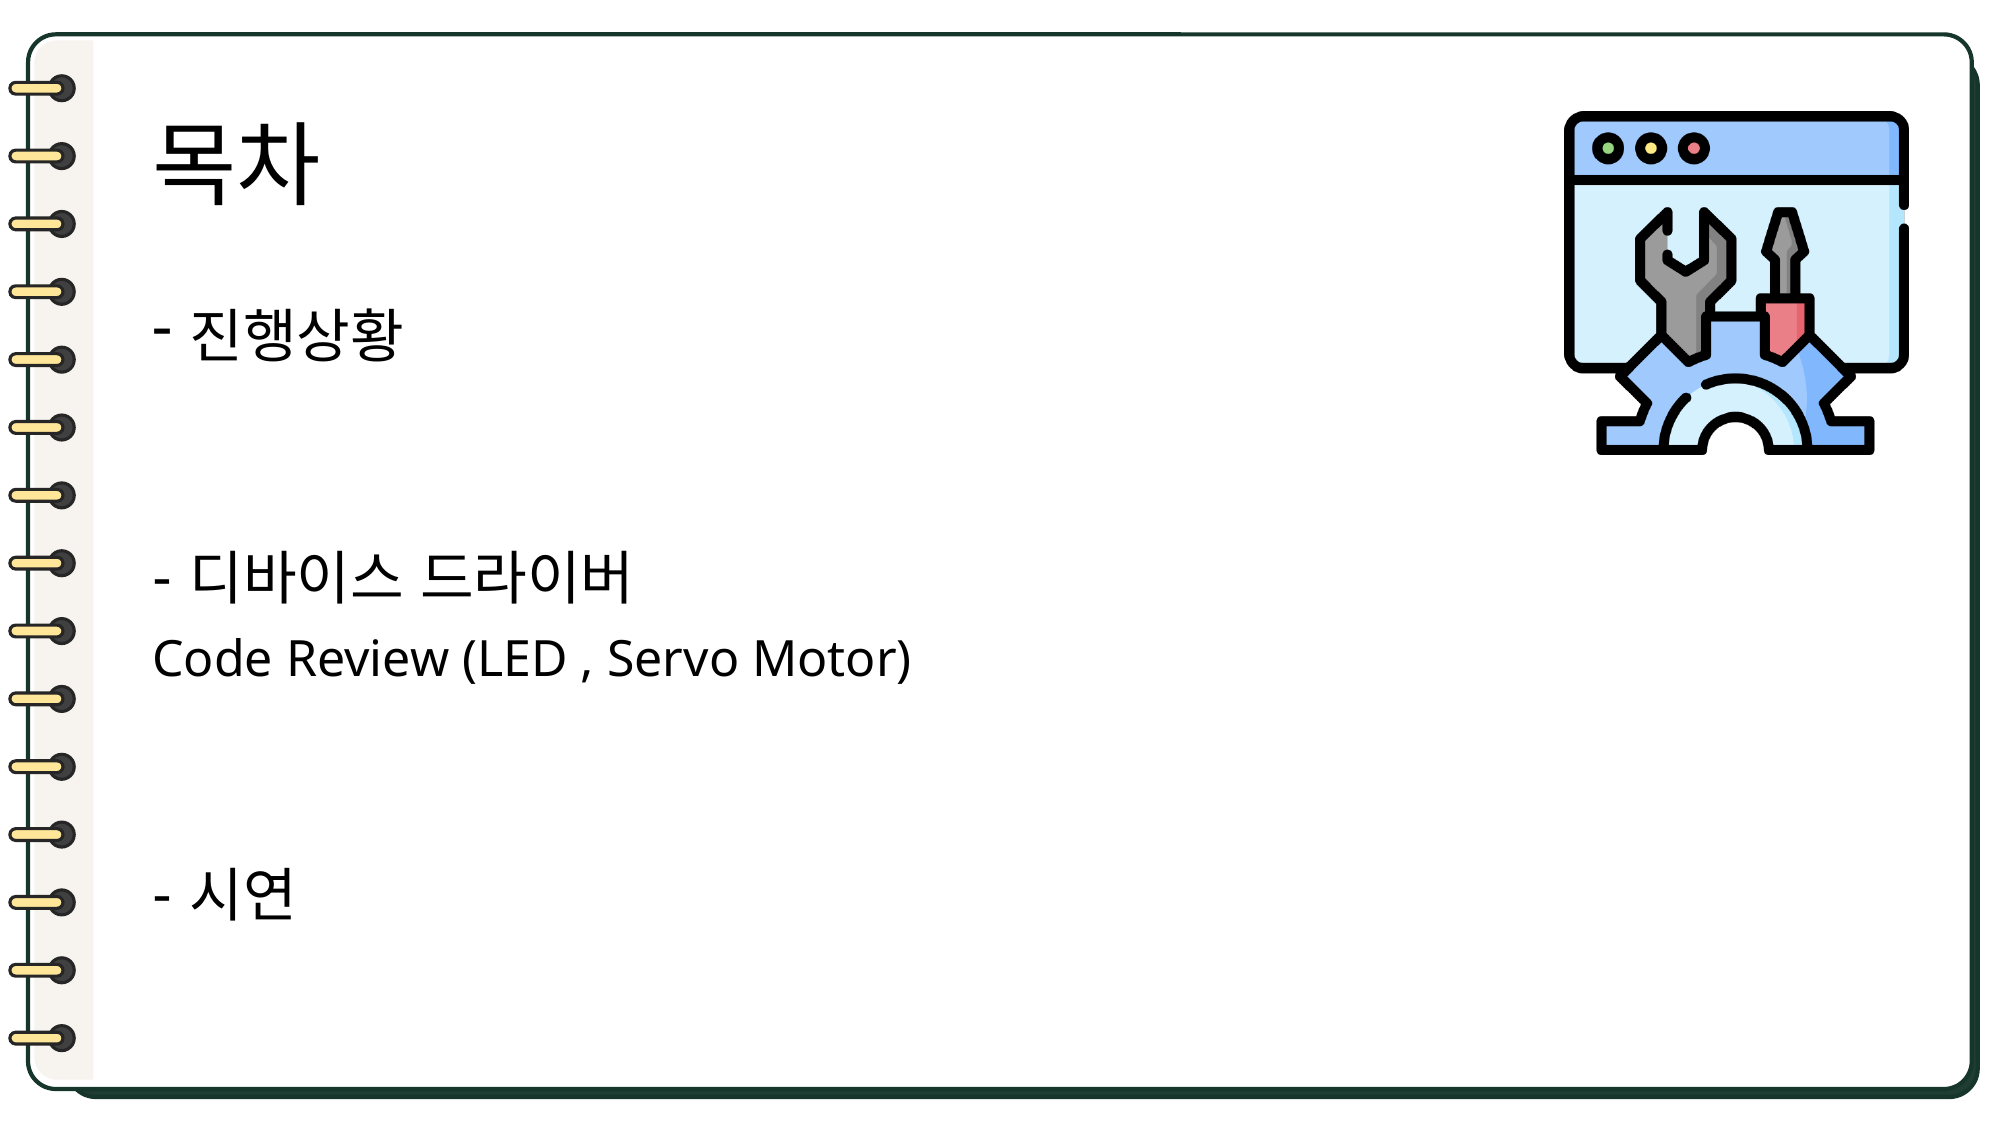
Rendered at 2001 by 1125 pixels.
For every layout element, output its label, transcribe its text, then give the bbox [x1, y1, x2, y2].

list 진행상황 디바이스 드라이버 Code Review (LED , Servo Motor) 시연 [137, 299, 1863, 1014]
picture [1564, 111, 1909, 455]
title 목차 [137, 59, 1863, 278]
